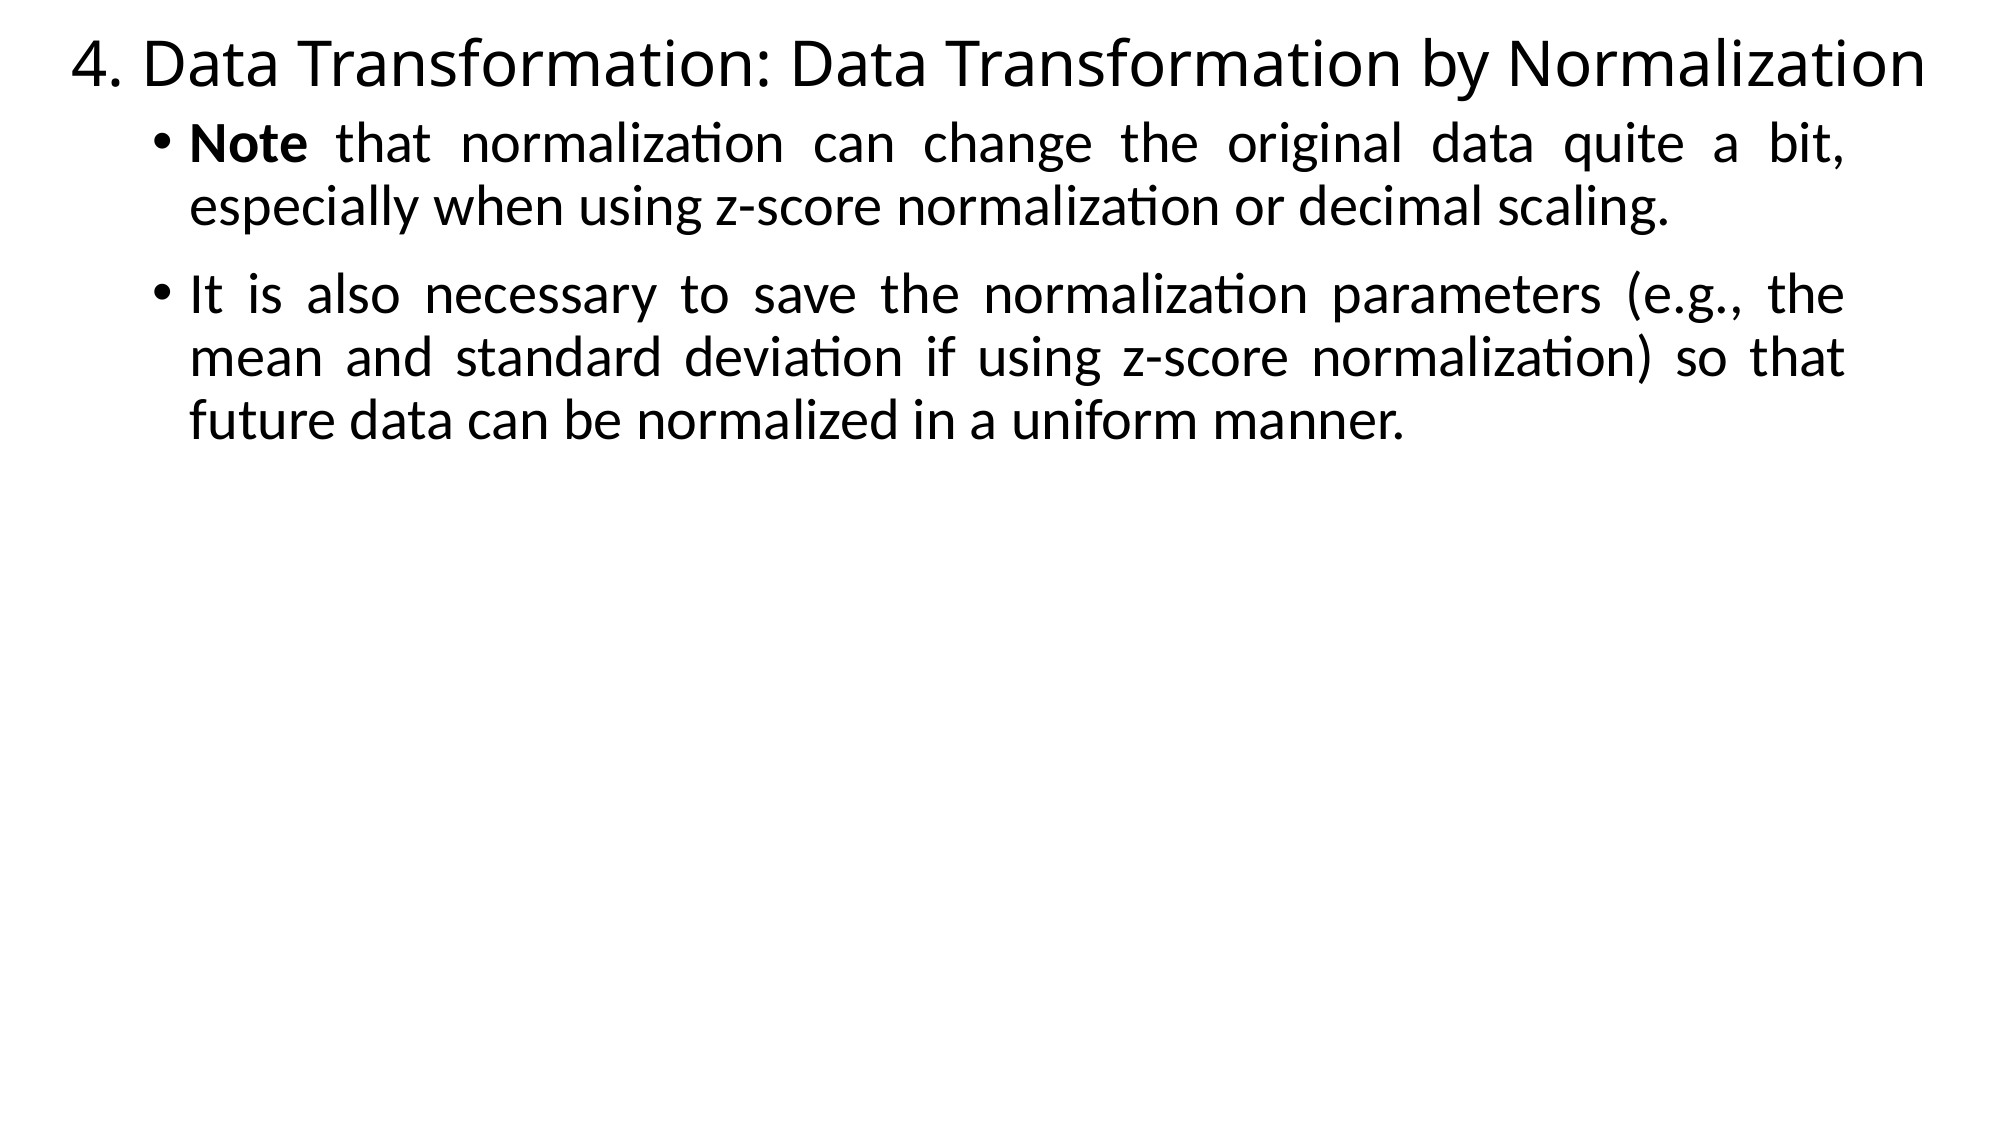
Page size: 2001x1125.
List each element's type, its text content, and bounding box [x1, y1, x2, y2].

list Note that normalization can change the original data quite a bit, especially when using z-score normalization or decimal scaling. It is also necessary to save the normalization parameters (e.g., the mean and standard deviation if using z-score normalization) so that future data can be normalized in a uniform manner. [137, 104, 1863, 1086]
title 4. Data Transformation: Data Transformation by Normalization [0, 5, 2000, 128]
